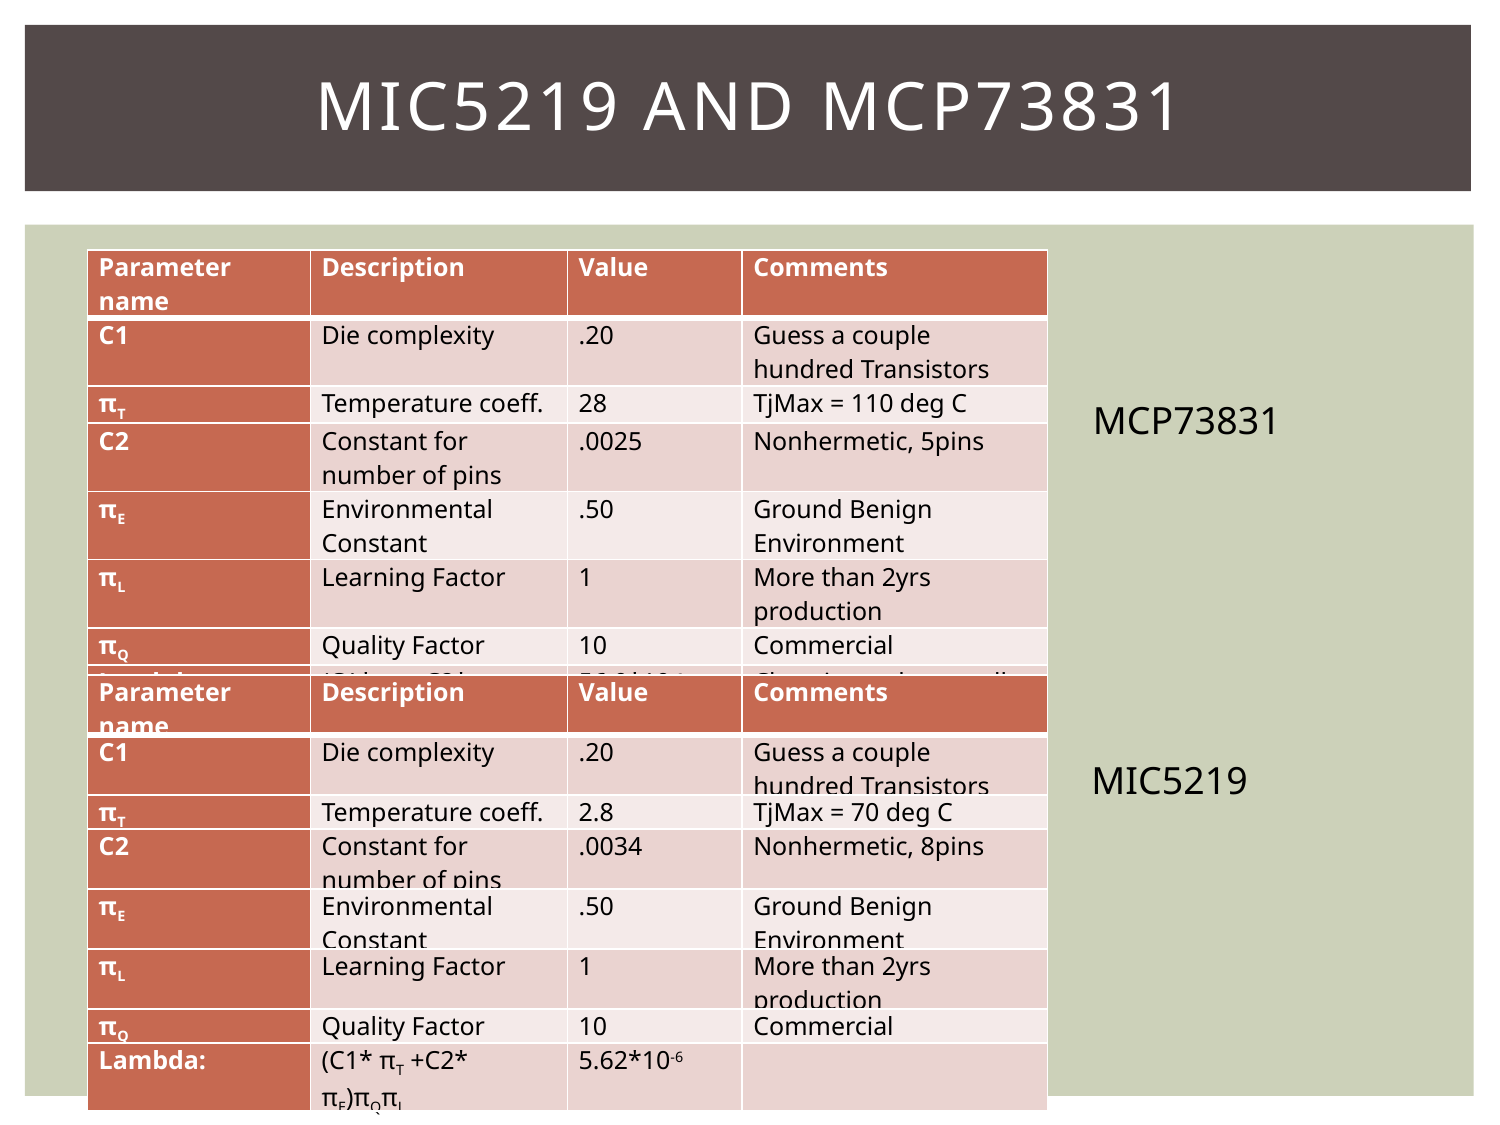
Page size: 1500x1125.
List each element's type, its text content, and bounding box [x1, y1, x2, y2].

table_cell More than 2yrs production [743, 560, 1047, 627]
table_cell C1 [88, 738, 310, 794]
table_cell 2.8 [568, 796, 741, 828]
table_cell .20 [568, 738, 741, 794]
table_header Description [311, 676, 567, 732]
table_cell Ground Benign Environment [743, 890, 1047, 948]
table_header Parameter name [88, 676, 310, 732]
table_cell Environmental Constant [311, 890, 567, 948]
table_cell Learning Factor [311, 950, 567, 1008]
table_cell 5.62*10-6 [568, 1044, 741, 1110]
table_cell Ground Benign Environment [743, 492, 1047, 559]
table_cell 28 [568, 387, 741, 422]
table_header Comments [743, 676, 1047, 732]
table_cell Temperature coeff. [311, 387, 567, 422]
table_cell (C1* πT +C2* πE)πQπL [311, 1044, 567, 1110]
table_cell .0025 [568, 424, 741, 491]
table_cell Temperature coeff. [311, 796, 567, 828]
table_cell πE [88, 492, 310, 559]
table_cell πL [88, 950, 310, 1008]
title MIC5219 and MCP73831 [62, 58, 1438, 150]
table_cell Lambda: [88, 666, 310, 674]
table_cell Guess a couple hundred Transistors [743, 738, 1047, 794]
table_cell 56.0*10-6 [568, 666, 741, 674]
table_cell Nonhermetic, 8pins [743, 830, 1047, 888]
table_cell πT [88, 796, 310, 828]
table_cell C1 [88, 321, 310, 385]
table_header Description [311, 251, 567, 315]
table_cell Constant for number of pins [311, 830, 567, 888]
table_cell C2 [88, 830, 310, 888]
table_cell πL [88, 560, 310, 627]
table_cell More than 2yrs production [743, 950, 1047, 1008]
text_box MCP73831 [1078, 389, 1296, 450]
table_cell Quality Factor [311, 629, 567, 664]
table_cell 1 [568, 560, 741, 627]
table_cell TjMax = 110 deg C [743, 387, 1047, 422]
table_cell [743, 1044, 1047, 1110]
table_cell 10 [568, 1010, 741, 1042]
table_header Comments [743, 251, 1047, 315]
table_cell C2 [88, 424, 310, 491]
table_header Value [568, 251, 741, 315]
table_cell Charging only a small fraction of use time [743, 666, 1047, 674]
table_cell .0034 [568, 830, 741, 888]
table_cell πE [88, 890, 310, 948]
table_cell .20 [568, 321, 741, 385]
table_cell Commercial [743, 1010, 1047, 1042]
table_cell Commercial [743, 629, 1047, 664]
table_cell πQ [88, 629, 310, 664]
table_cell Learning Factor [311, 560, 567, 627]
table_cell TjMax = 70 deg C [743, 796, 1047, 828]
table_cell 10 [568, 629, 741, 664]
table_cell πT [88, 387, 310, 422]
table_header Value [568, 676, 741, 732]
table_cell Guess a couple hundred Transistors [743, 321, 1047, 385]
table_cell .50 [568, 492, 741, 559]
text_box MIC5219 [1076, 749, 1263, 810]
table_cell .50 [568, 890, 741, 948]
table_cell Die complexity [311, 321, 567, 385]
table_header Parameter name [88, 251, 310, 315]
table_cell (C1* πT +C2* πE)πQπL [311, 666, 567, 674]
table_cell Lambda: [88, 1044, 310, 1110]
table_cell πQ [88, 1010, 310, 1042]
table_cell Nonhermetic, 5pins [743, 424, 1047, 491]
table_cell 1 [568, 950, 741, 1008]
table_cell Constant for number of pins [311, 424, 567, 491]
table_cell Die complexity [311, 738, 567, 794]
table_cell Environmental Constant [311, 492, 567, 559]
table_cell Quality Factor [311, 1010, 567, 1042]
